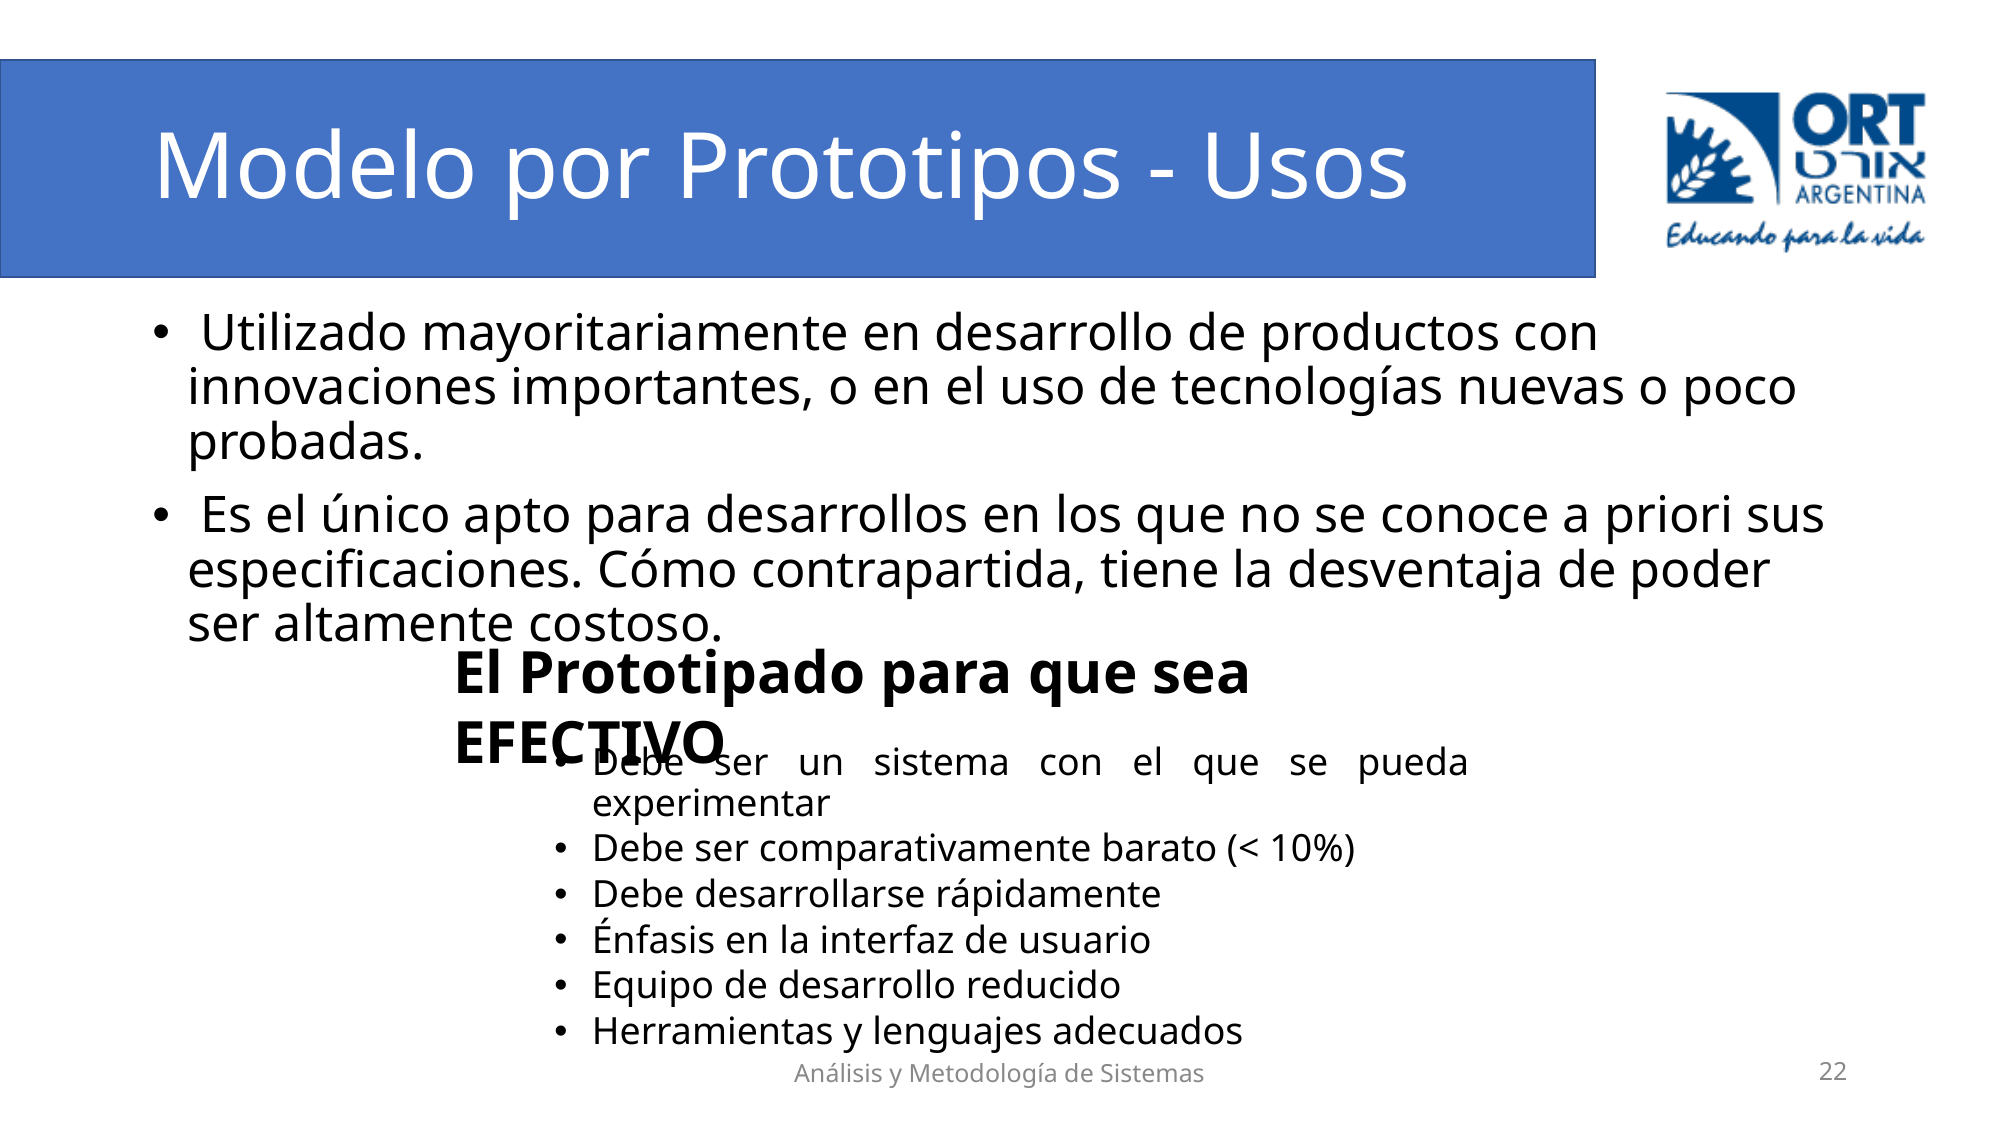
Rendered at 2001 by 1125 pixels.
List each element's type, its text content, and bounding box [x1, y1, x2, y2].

title Modelo por Prototipos - Usos [137, 59, 1595, 278]
list Utilizado mayoritariamente en desarrollo de productos con innovaciones importantes, o en el uso de tecnologías nuevas o poco probadas. Es el único apto para desarrollos en los que no se conoce a priori sus especificaciones. Cómo contrapartida, tiene la desventaja de poder ser altamente costoso. [137, 299, 1863, 663]
text_box Debe ser un sistema con el que se pueda experimentar Debe ser comparativamente barato (< 10%) Debe desarrollarse rápidamente Énfasis en la interfaz de usuario Equipo de desarrollo reducido Herramientas y lenguajes adecuados [539, 713, 1485, 1066]
footer Análisis y Metodología de Sistemas [662, 1066, 1338, 1103]
text_box El Prototipado para que sea EFECTIVO [438, 627, 1442, 783]
picture [1596, 59, 2000, 278]
slide_number ‹#› [1412, 1042, 1863, 1103]
